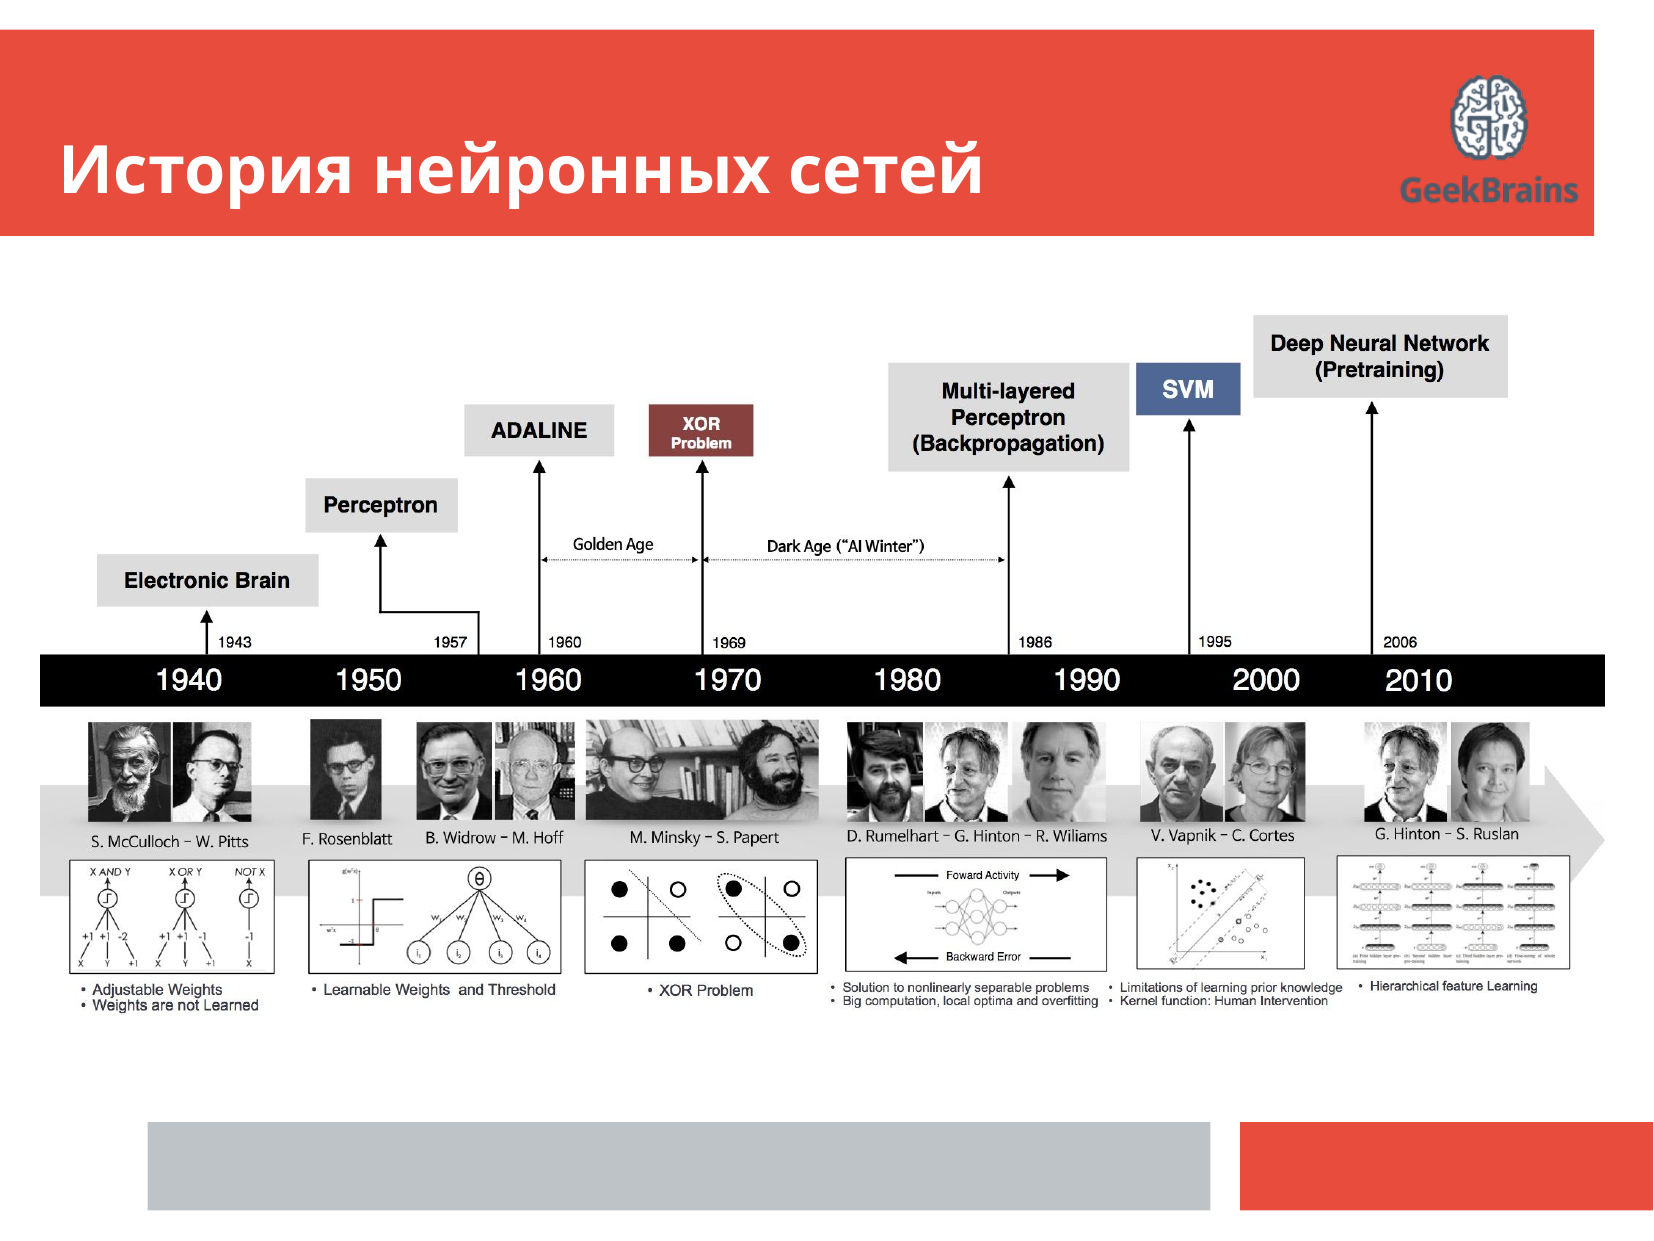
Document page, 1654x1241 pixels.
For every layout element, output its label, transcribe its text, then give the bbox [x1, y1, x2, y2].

picture [40, 299, 1605, 1035]
text_box История нейронных сетей [59, 59, 1344, 207]
picture [1349, 0, 1628, 278]
